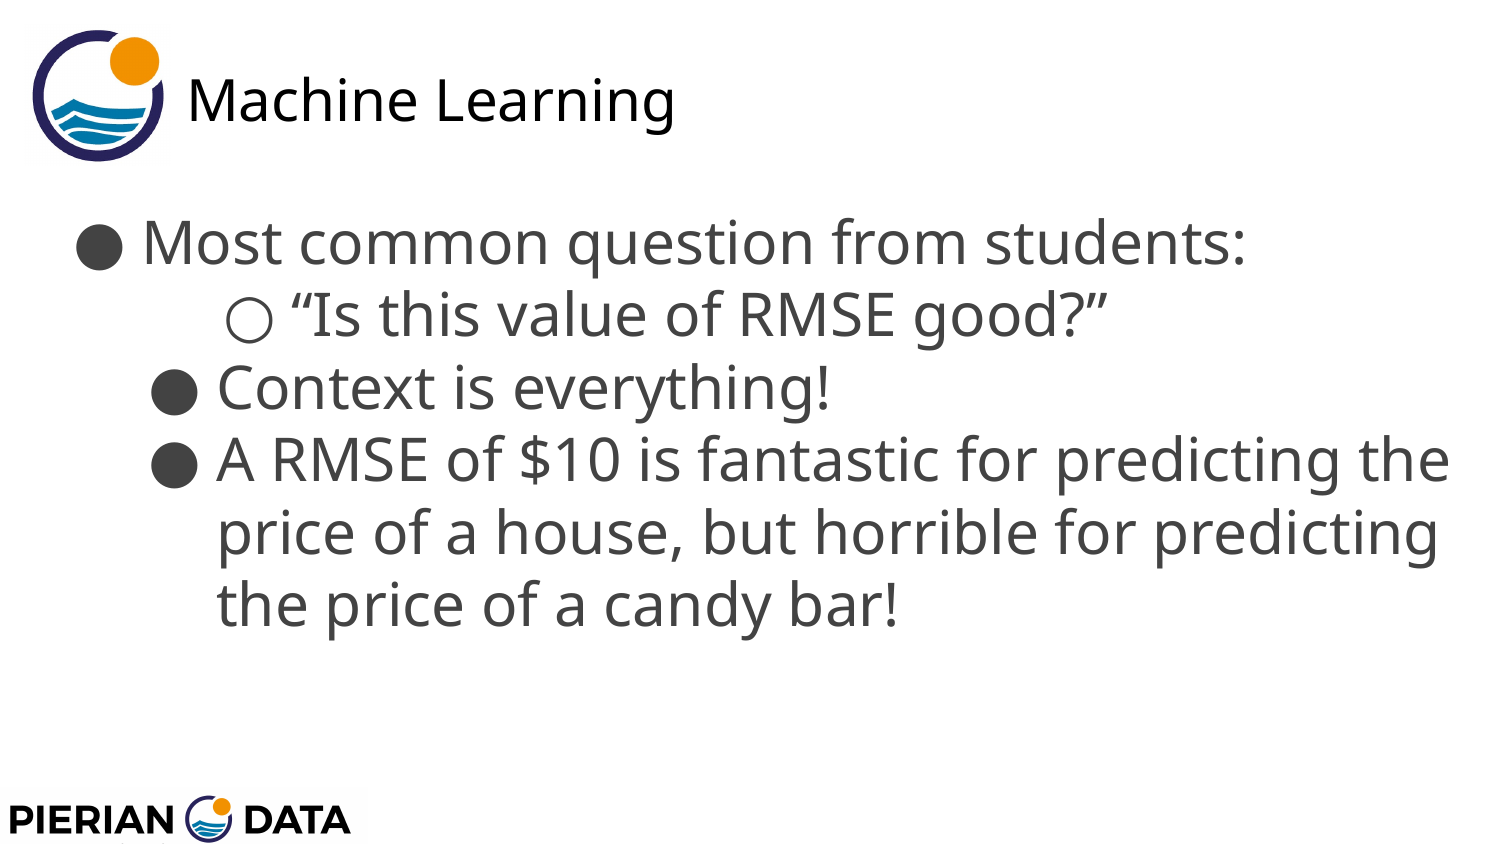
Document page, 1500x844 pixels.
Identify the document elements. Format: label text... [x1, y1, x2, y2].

picture [24, 24, 172, 167]
picture [0, 787, 368, 844]
list Most common question from students: “Is this value of RMSE good?” Context is everything! A RMSE of $10 is fantastic for predicting the price of a house, but horrible for predicting the price of a candy bar! [51, 189, 1476, 750]
title Machine Learning [176, 48, 1449, 143]
